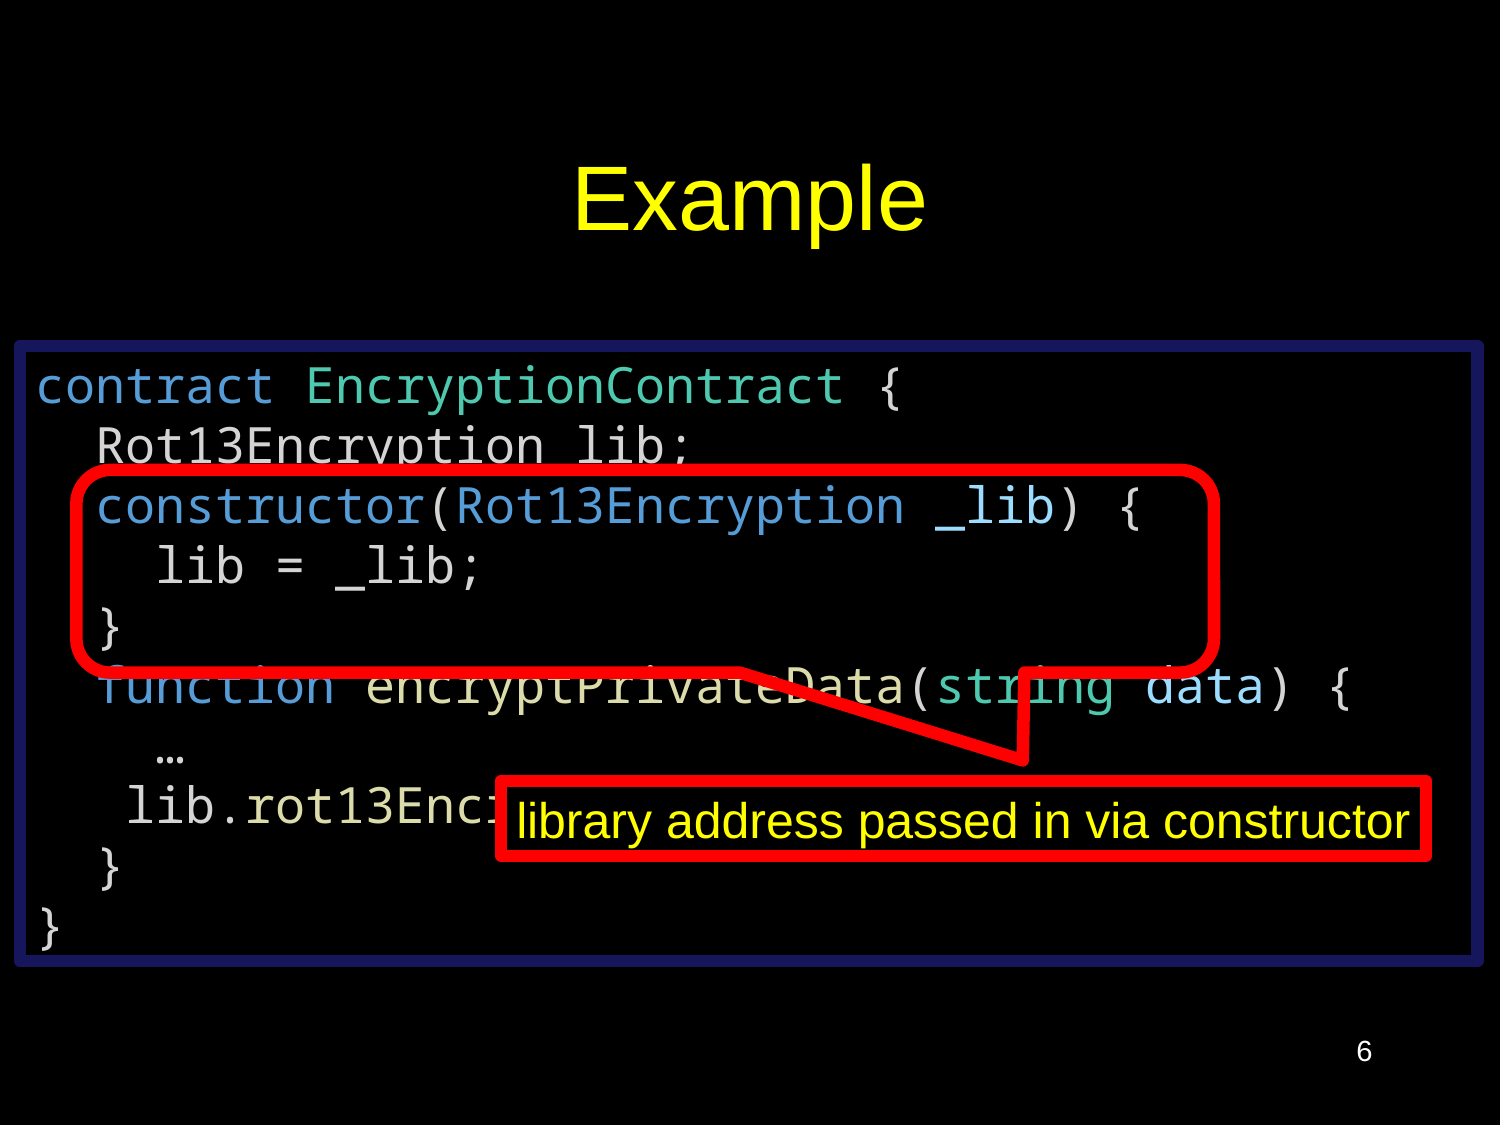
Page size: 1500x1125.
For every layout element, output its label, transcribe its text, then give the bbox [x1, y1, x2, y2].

slide_number 6 [1074, 1024, 1388, 1101]
text_box contract EncryptionContract { Rot13Encryption lib; constructor(Rot13Encryption _lib) { lib = _lib; } function encryptPrivateData(string data) { … lib.rot13Encrypt(data); } } [19, 346, 1478, 962]
text_box [76, 469, 1214, 761]
title Example [112, 99, 1388, 288]
text_box library address passed in via constructor [501, 780, 1427, 856]
